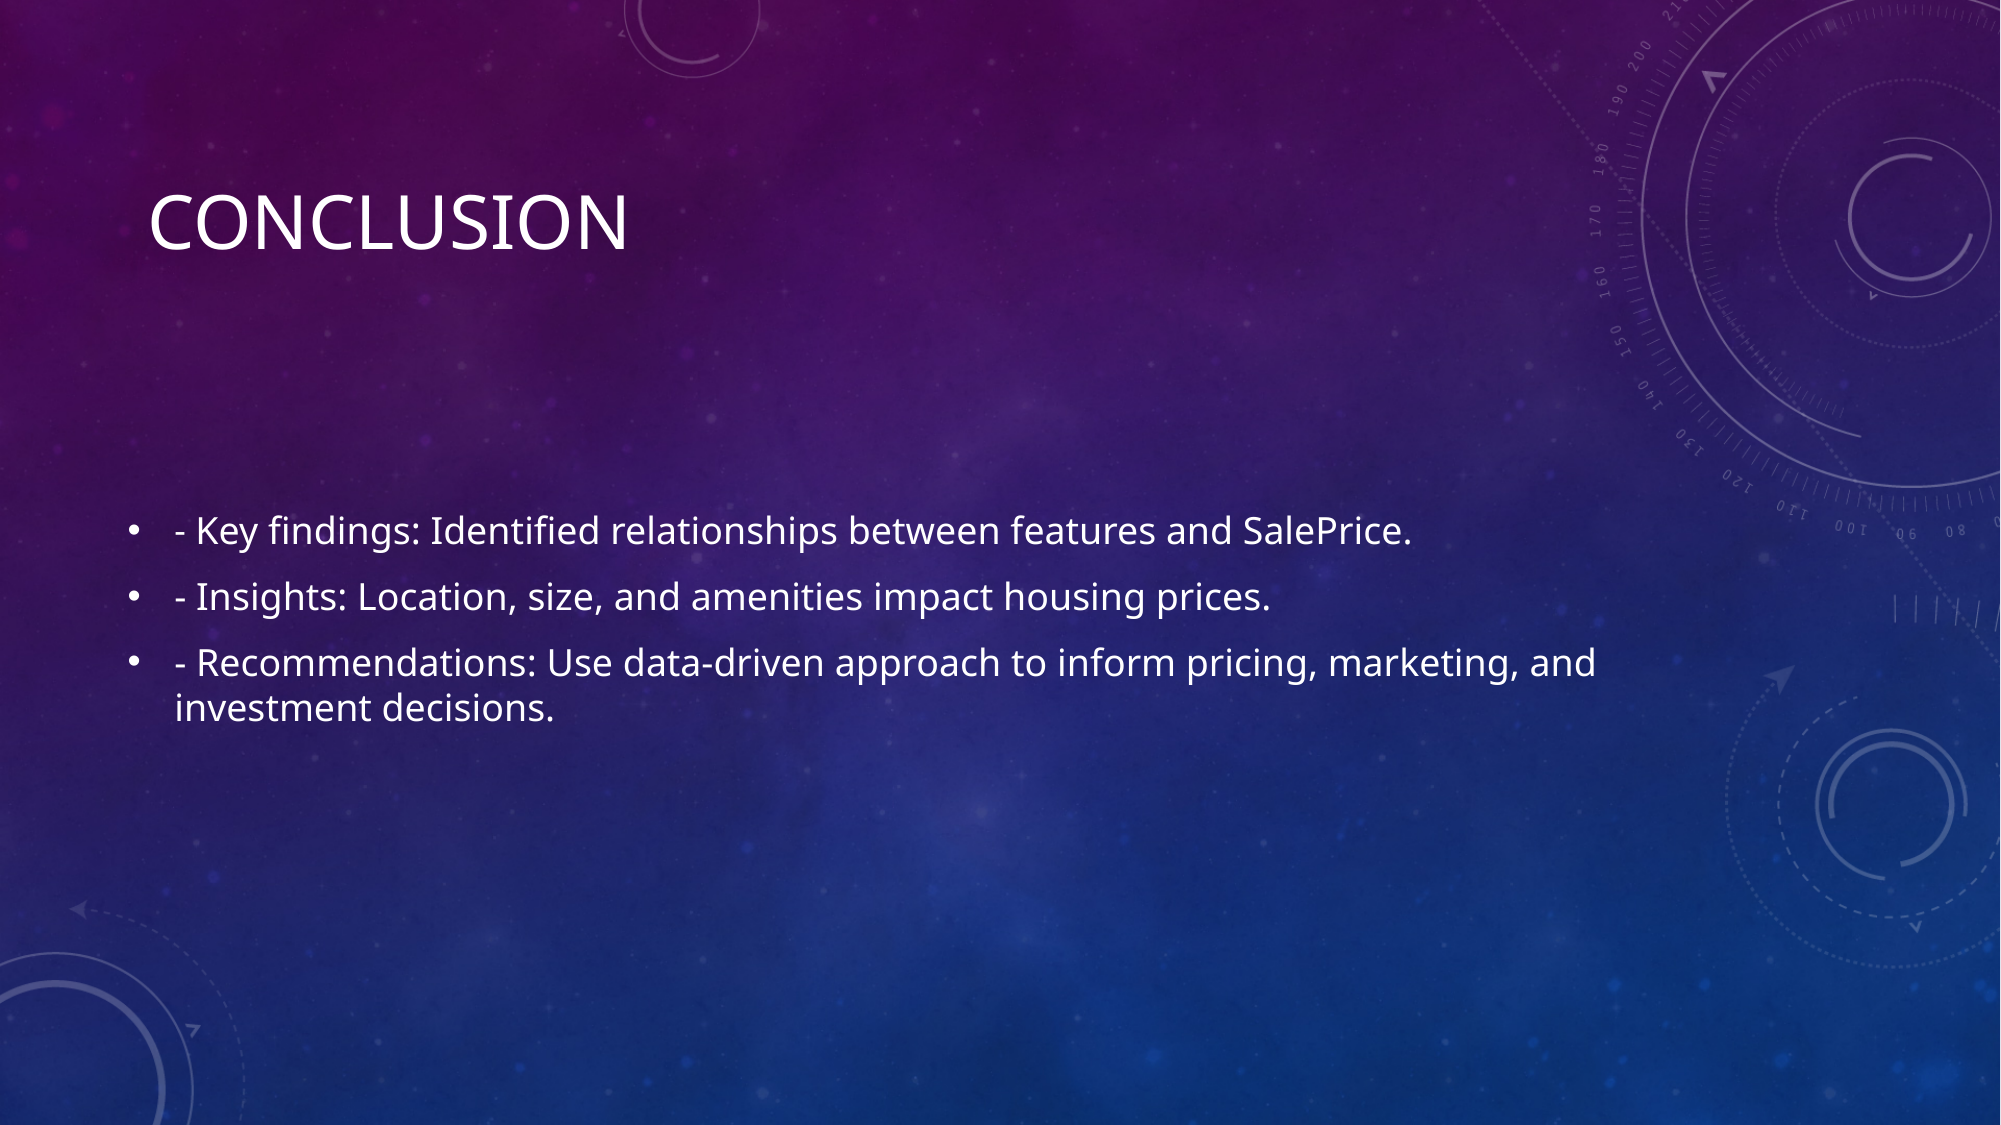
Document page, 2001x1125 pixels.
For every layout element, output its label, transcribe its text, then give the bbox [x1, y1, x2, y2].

title Conclusion [112, 99, 1775, 339]
list - Key findings: Identified relationships between features and SalePrice. - Insights: Location, size, and amenities impact housing prices. - Recommendations: Use data-driven approach to inform pricing, marketing, and investment decisions. [112, 351, 1775, 950]
picture [0, 0, 2001, 1125]
